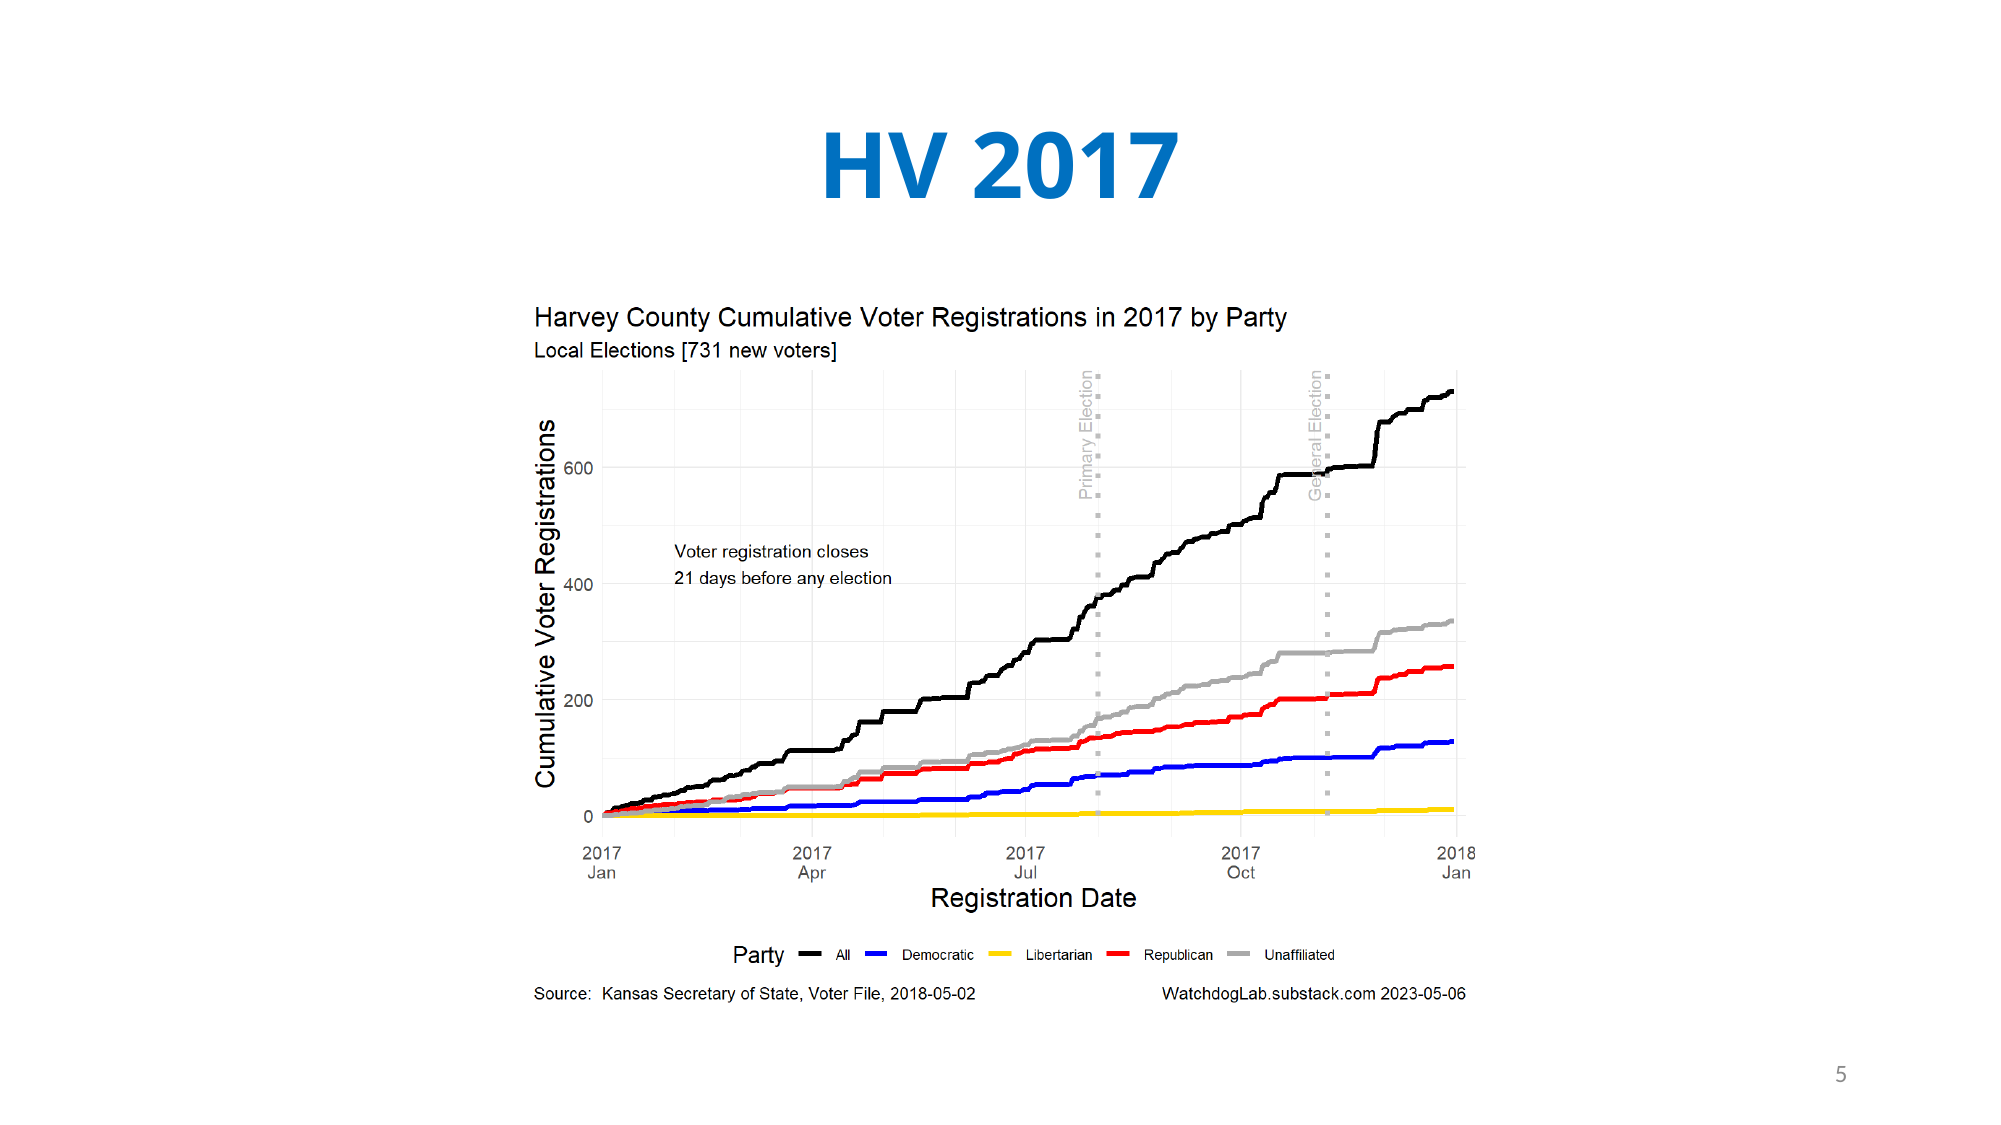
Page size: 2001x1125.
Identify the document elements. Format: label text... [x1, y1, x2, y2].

title HV 2017 [137, 59, 1863, 278]
picture [524, 297, 1475, 1011]
slide_number ‹#› [1412, 1042, 1863, 1103]
